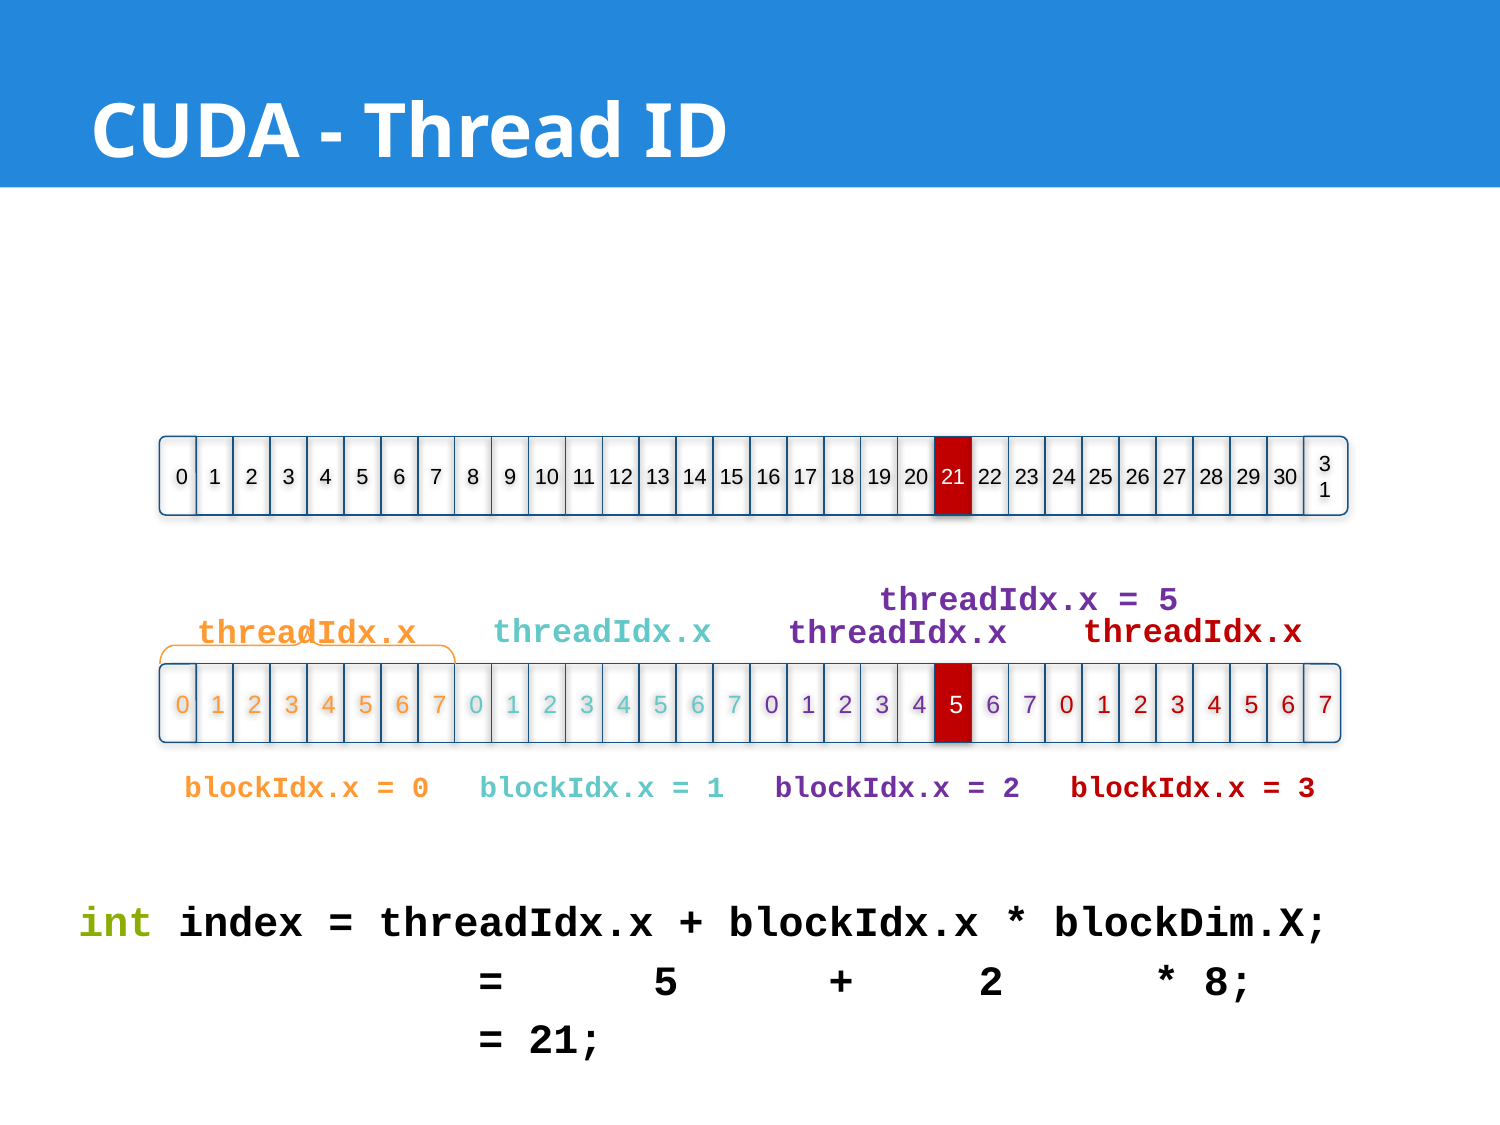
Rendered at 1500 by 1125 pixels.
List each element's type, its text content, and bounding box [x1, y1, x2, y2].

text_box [158, 760, 1341, 812]
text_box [159, 667, 1341, 743]
text_box threadIdx.x = 5 [823, 570, 1234, 599]
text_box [158, 601, 1341, 659]
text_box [159, 436, 1349, 516]
text_box int index = threadIdx.x + blockIdx.x * blockDim.X; = 5 + 2 * 8; = 21; [63, 887, 1437, 1124]
title CUDA - Thread ID [75, 45, 1425, 188]
